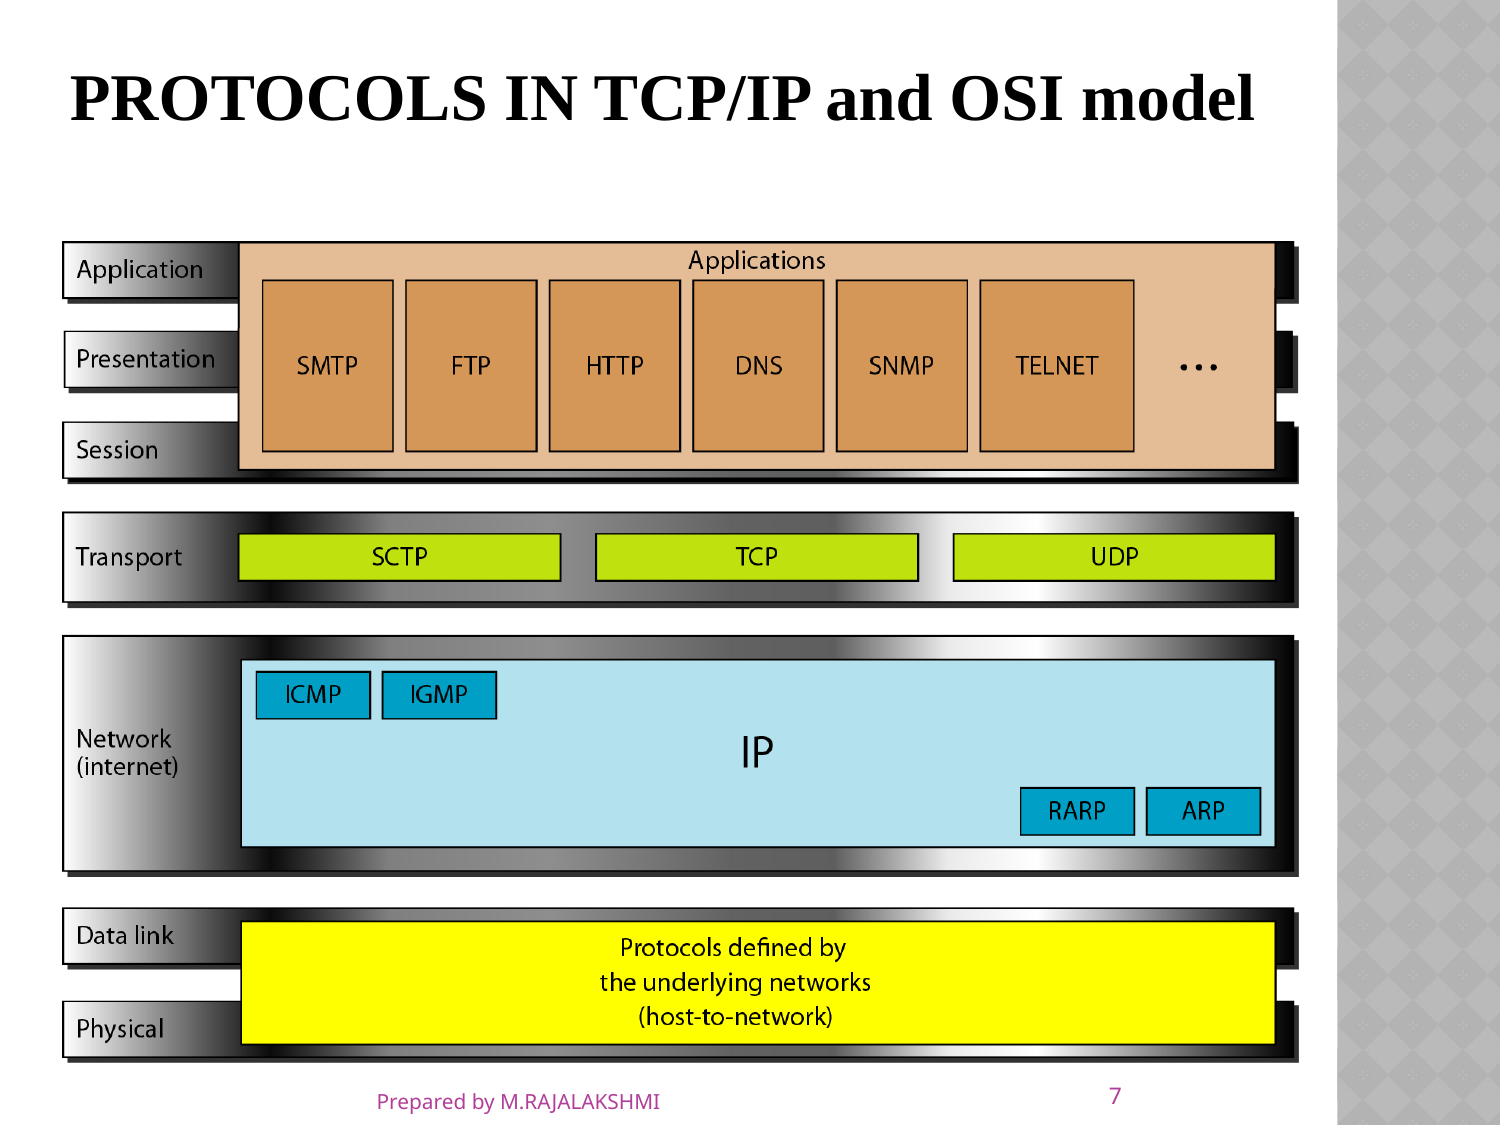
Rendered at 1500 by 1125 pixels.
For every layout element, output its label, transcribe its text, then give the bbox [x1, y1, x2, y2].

text_box PROTOCOLS IN TCP/IP and OSI model [55, 46, 1272, 141]
footer Prepared by M.RAJALAKSHMI [75, 1075, 675, 1114]
picture [61, 241, 1299, 1063]
slide_number 7 [1025, 1075, 1122, 1113]
